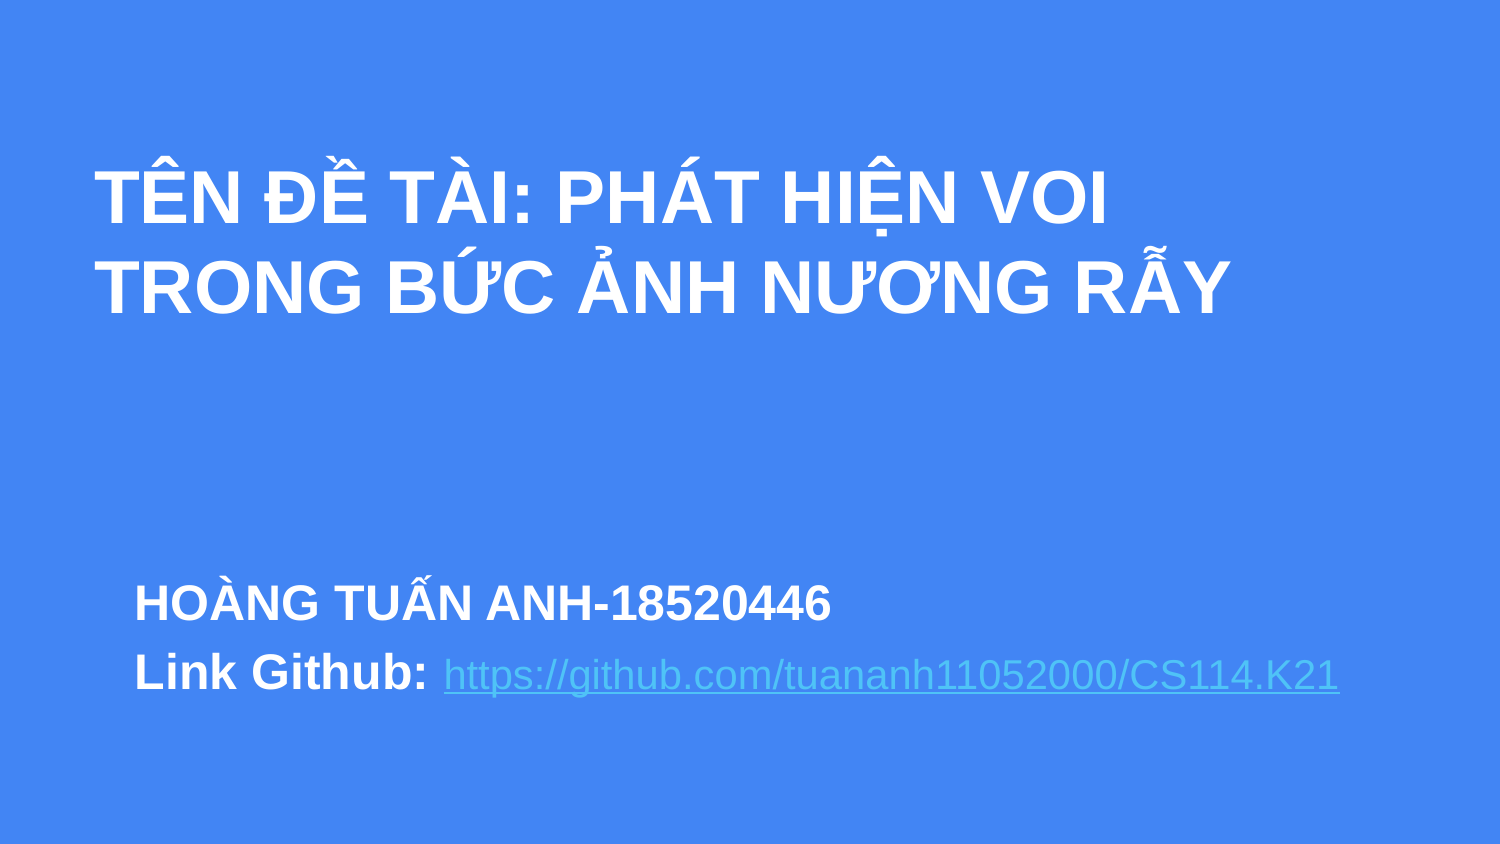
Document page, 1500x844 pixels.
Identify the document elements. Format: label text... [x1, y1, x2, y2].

text_box TÊN ĐỀ TÀI: PHÁT HIỆN VOI TRONG BỨC ẢNH NƯƠNG RẪY [79, 129, 1373, 347]
text_box HOÀNG TUẤN ANH-18520446 Link Github: https://github.com/tuananh11052000/CS114.K21 [119, 529, 1413, 732]
